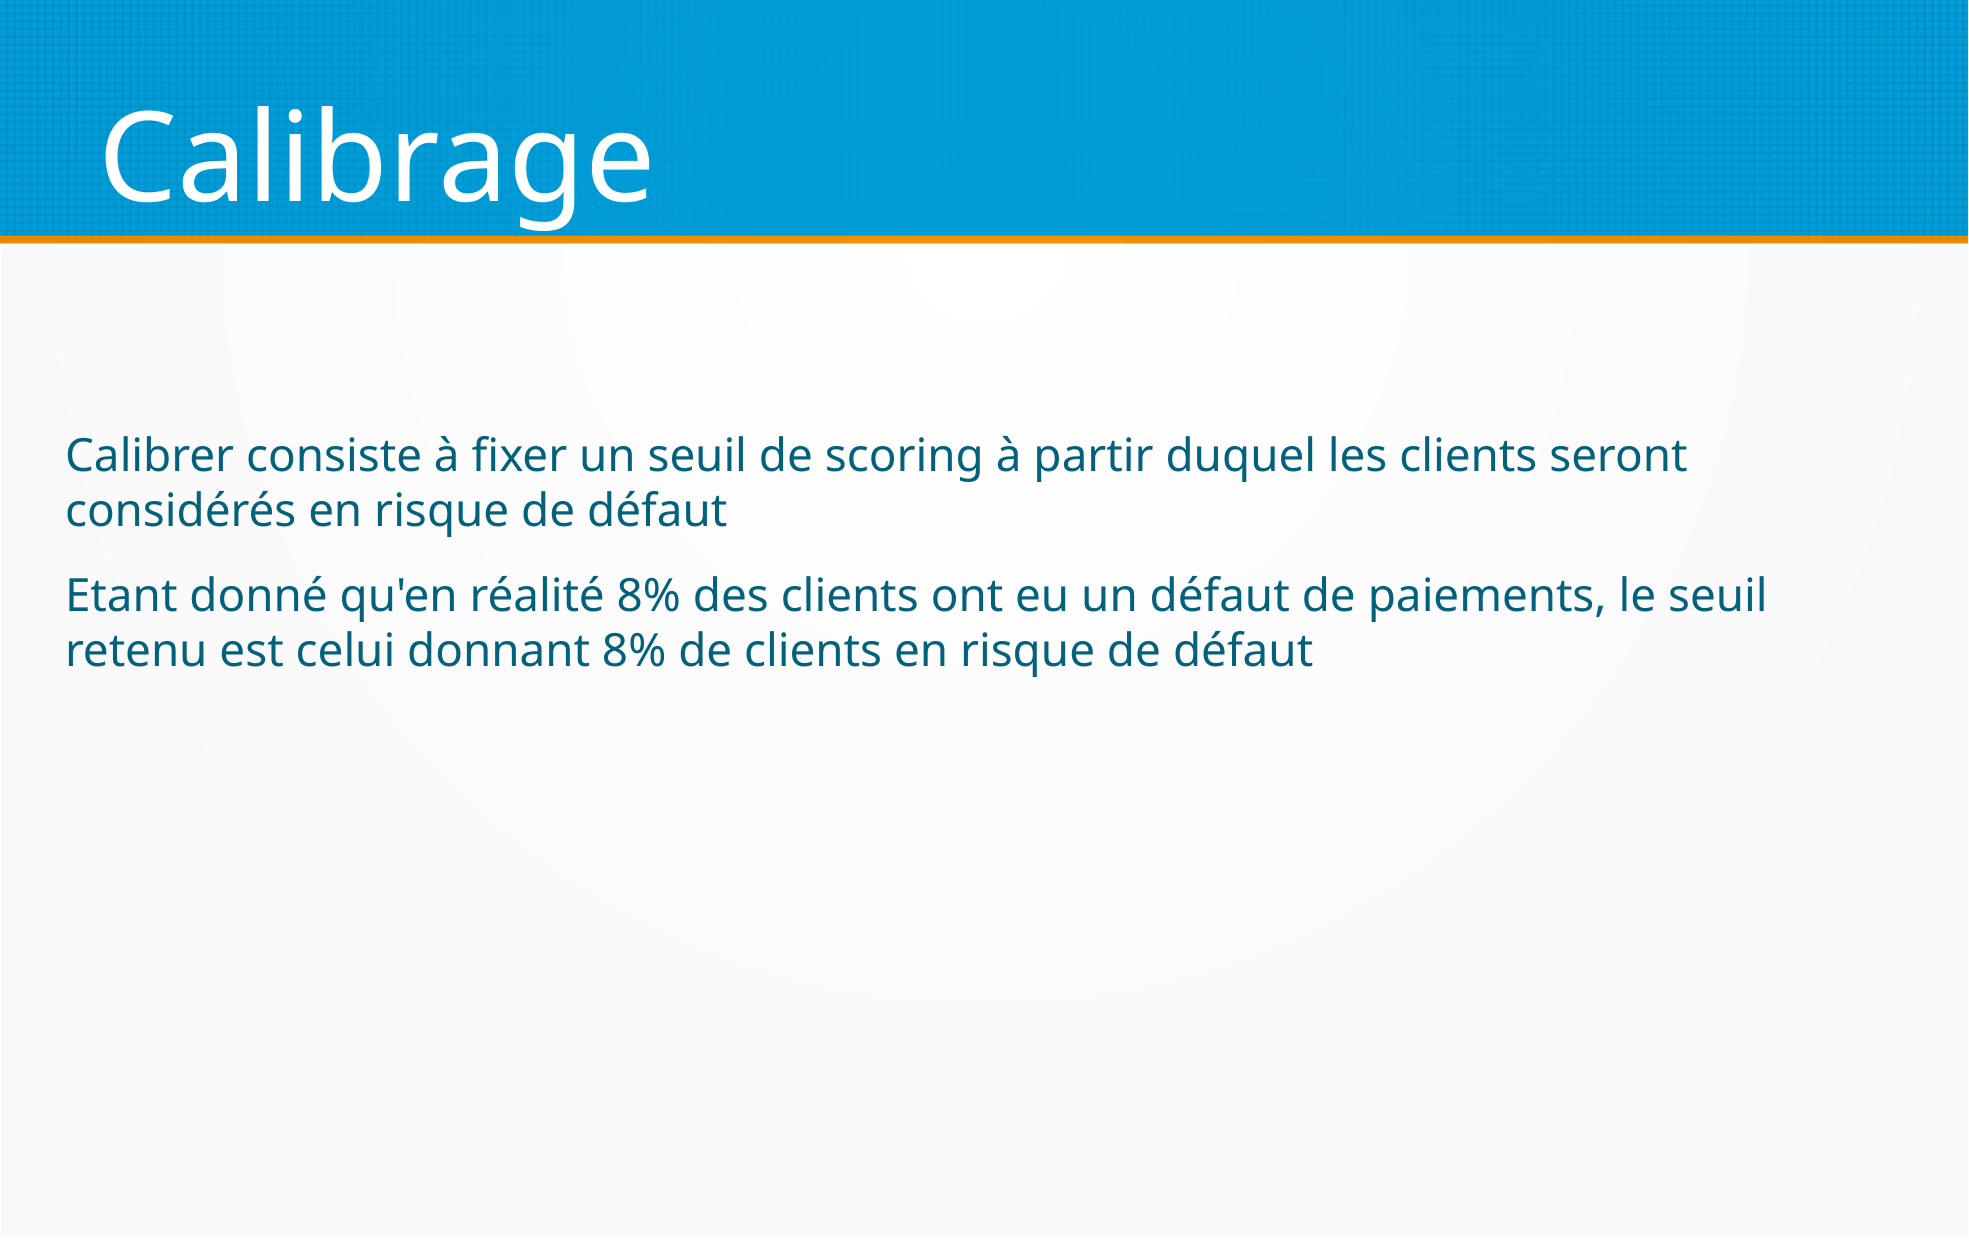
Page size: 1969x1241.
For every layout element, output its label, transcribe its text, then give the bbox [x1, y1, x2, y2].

text_box Calibrer consiste à fixer un seuil de scoring à partir duquel les clients seront considérés en risque de défaut Etant donné qu'en réalité 8% des clients ont eu un défaut de paiements, le seuil retenu est celui donnant 8% de clients en risque de défaut [58, 423, 1896, 678]
text_box Calibrage [98, 19, 1870, 227]
picture [0, 236, 1969, 1241]
